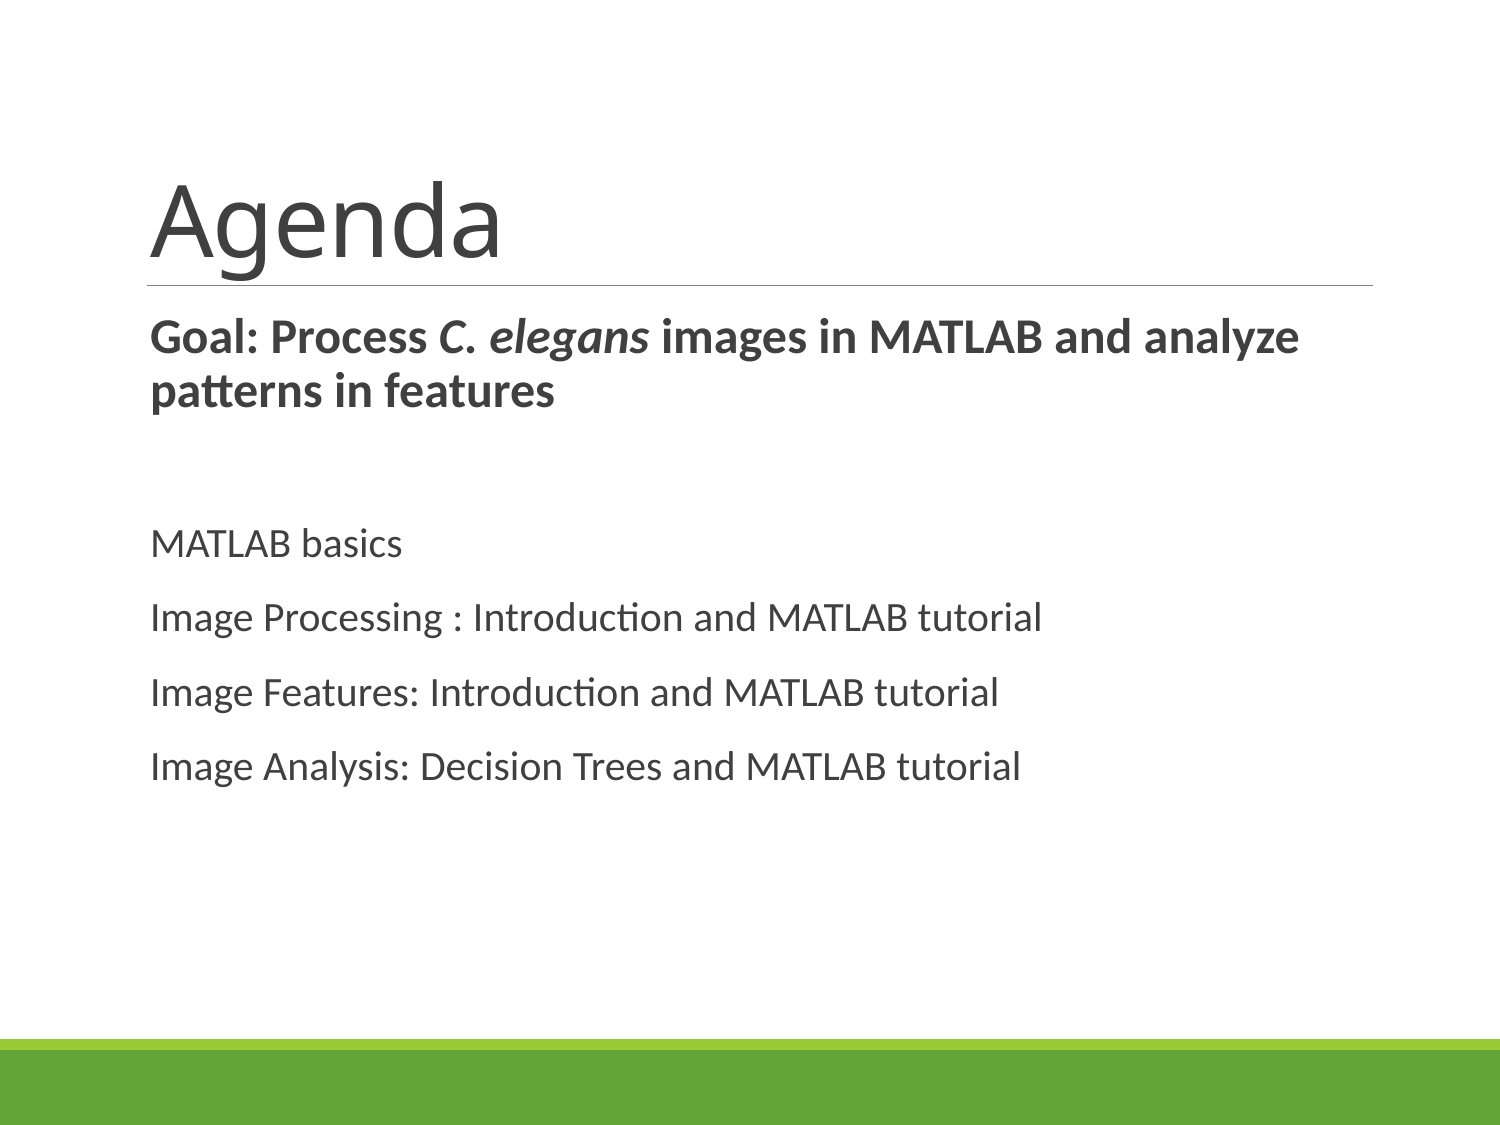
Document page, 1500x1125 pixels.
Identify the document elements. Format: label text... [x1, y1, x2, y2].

title Agenda [135, 47, 1373, 285]
list Goal: Process C. elegans images in MATLAB and analyze patterns in features MATLAB basics Image Processing : Introduction and MATLAB tutorial Image Features: Introduction and MATLAB tutorial Image Analysis: Decision Trees and MATLAB tutorial [135, 302, 1373, 963]
